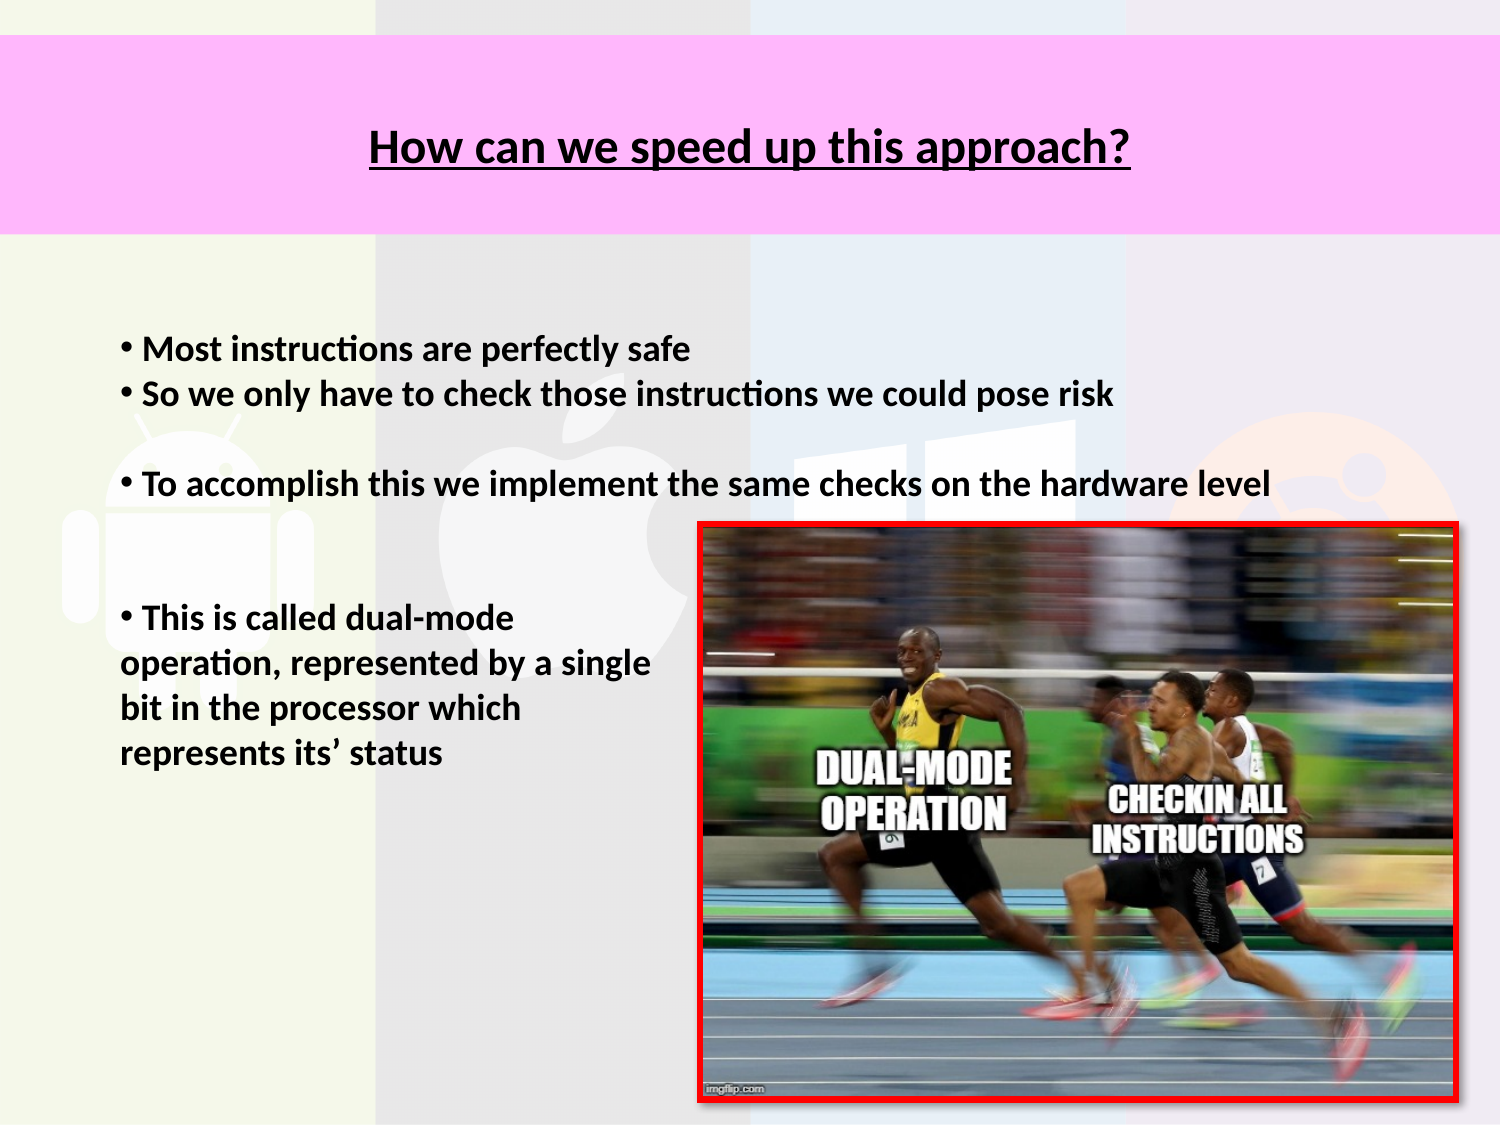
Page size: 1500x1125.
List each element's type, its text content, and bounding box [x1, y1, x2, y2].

picture [702, 527, 1454, 1097]
text_box [0, 33, 1500, 236]
title How can we speed up this approach? [35, 105, 1465, 247]
text_box This is called dual-mode operation, represented by a single bit in the processor which represents its’ status [105, 585, 680, 781]
text_box Most instructions are perfectly safe So we only have to check those instructions we could pose risk To accomplish this we implement the same checks on the hardware level [105, 316, 1383, 737]
